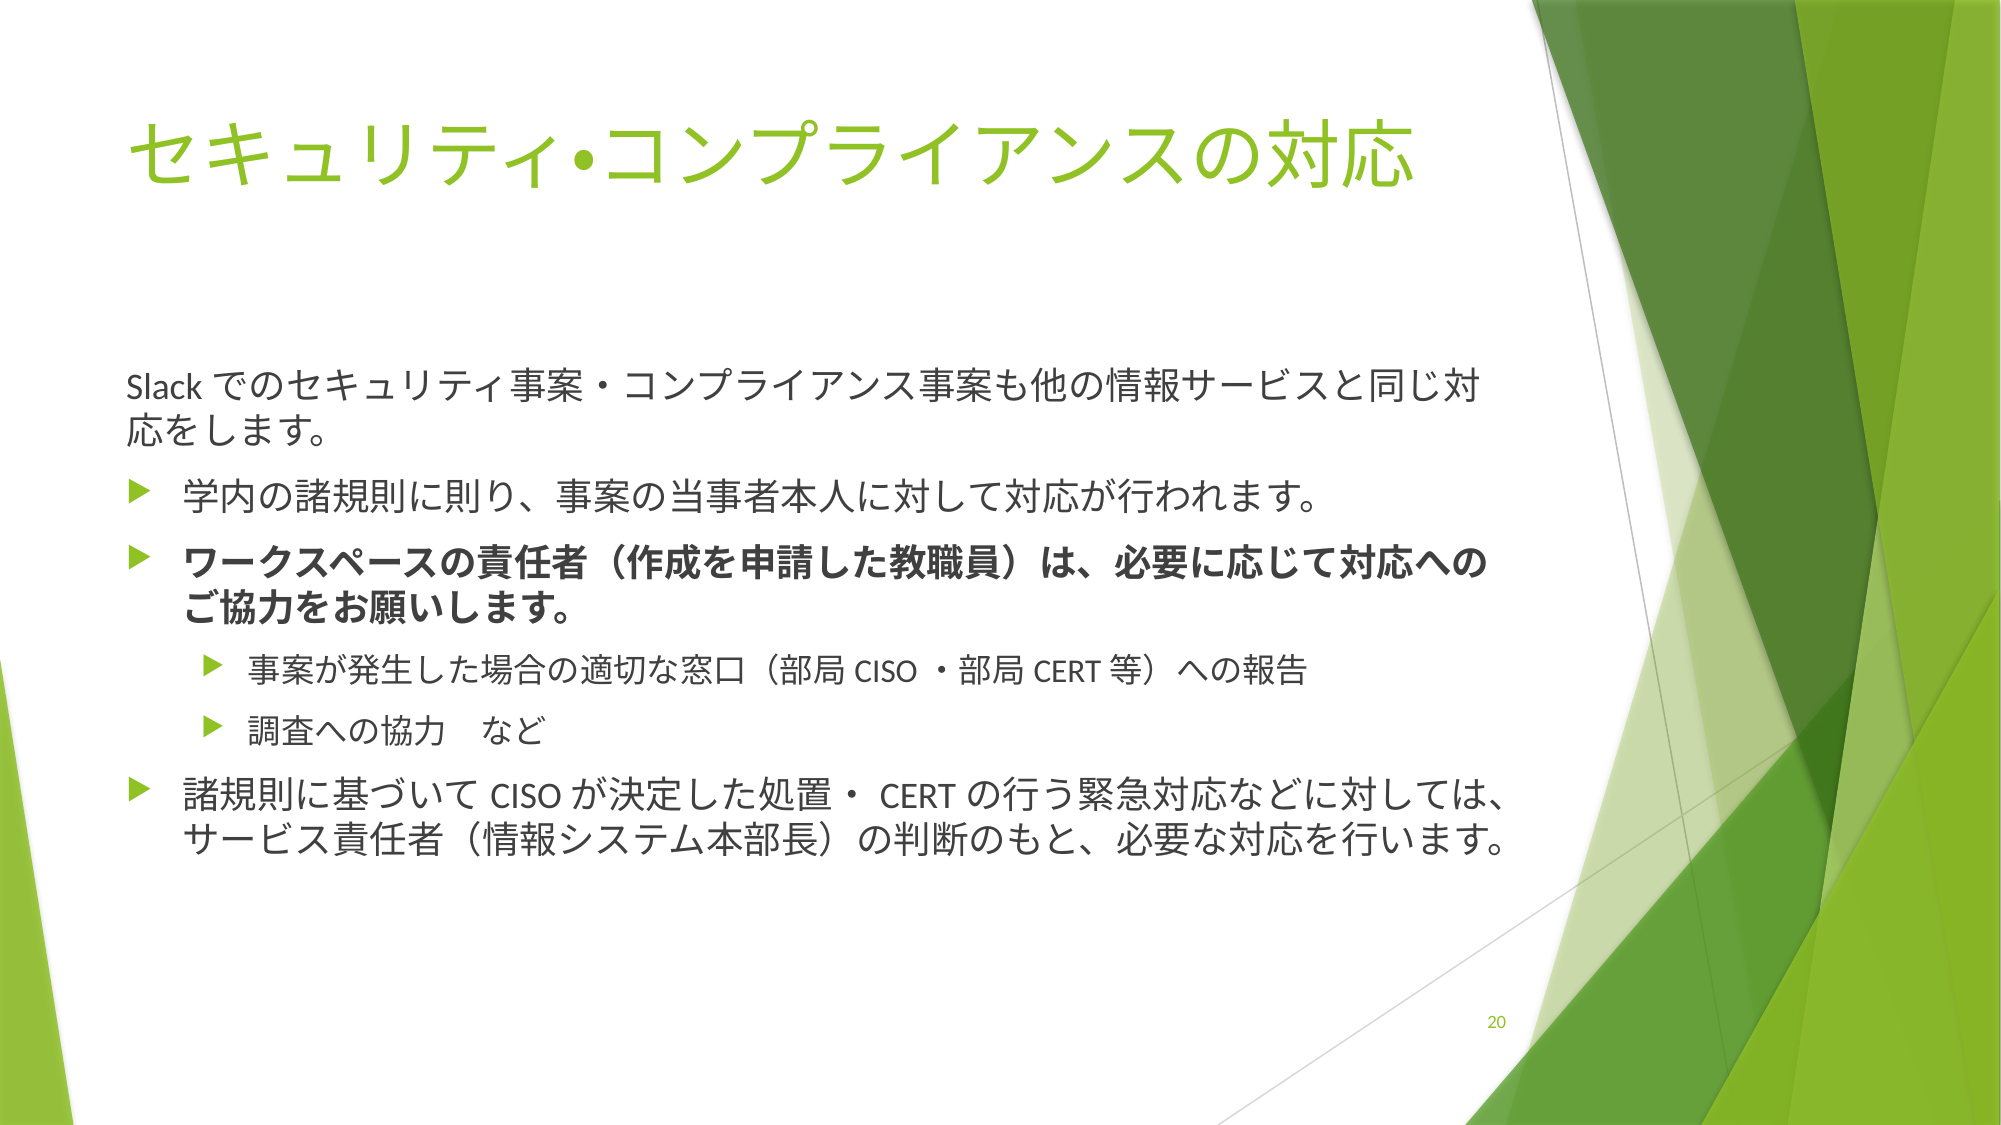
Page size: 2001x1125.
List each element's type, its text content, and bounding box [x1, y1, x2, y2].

slide_number 20 [1409, 991, 1522, 1051]
title セキュリティ・コンプライアンスの対応 [111, 99, 1522, 317]
list Slackでのセキュリティ事案・コンプライアンス事案も他の情報サービスと同じ対応をします。 学内の諸規則に則り、事案の当事者本人に対して対応が行われます。 ワークスペースの責任者（作成を申請した教職員）は、必要に応じて対応へのご協力をお願いします。 事案が発生した場合の適切な窓口（部局CISO・部局CERT等）への報告 調査への協力 など 諸規則に基づいてCISOが決定した処置・CERTの行う緊急対応などに対しては、サービス責任者（情報システム本部長）の判断のもと、必要な対応を行います。 [111, 354, 1522, 992]
